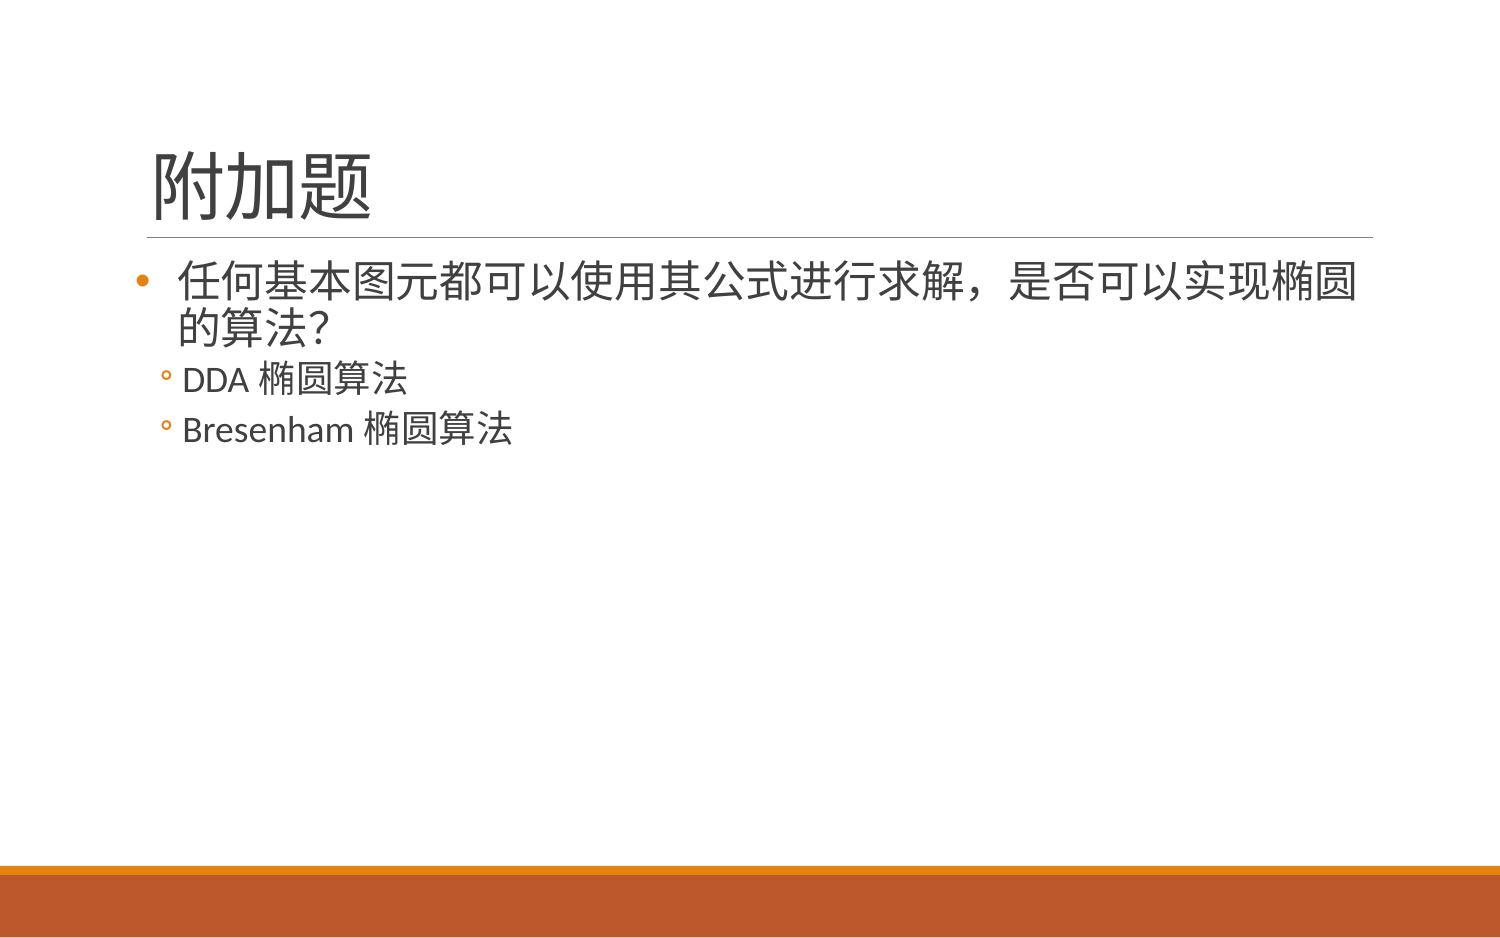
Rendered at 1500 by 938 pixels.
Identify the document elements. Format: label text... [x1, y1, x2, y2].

list 任何基本图元都可以使用其公式进行求解，是否可以实现椭圆的算法？ DDA椭圆算法 Bresenham椭圆算法 [135, 252, 1373, 803]
title 附加题 [135, 39, 1373, 238]
